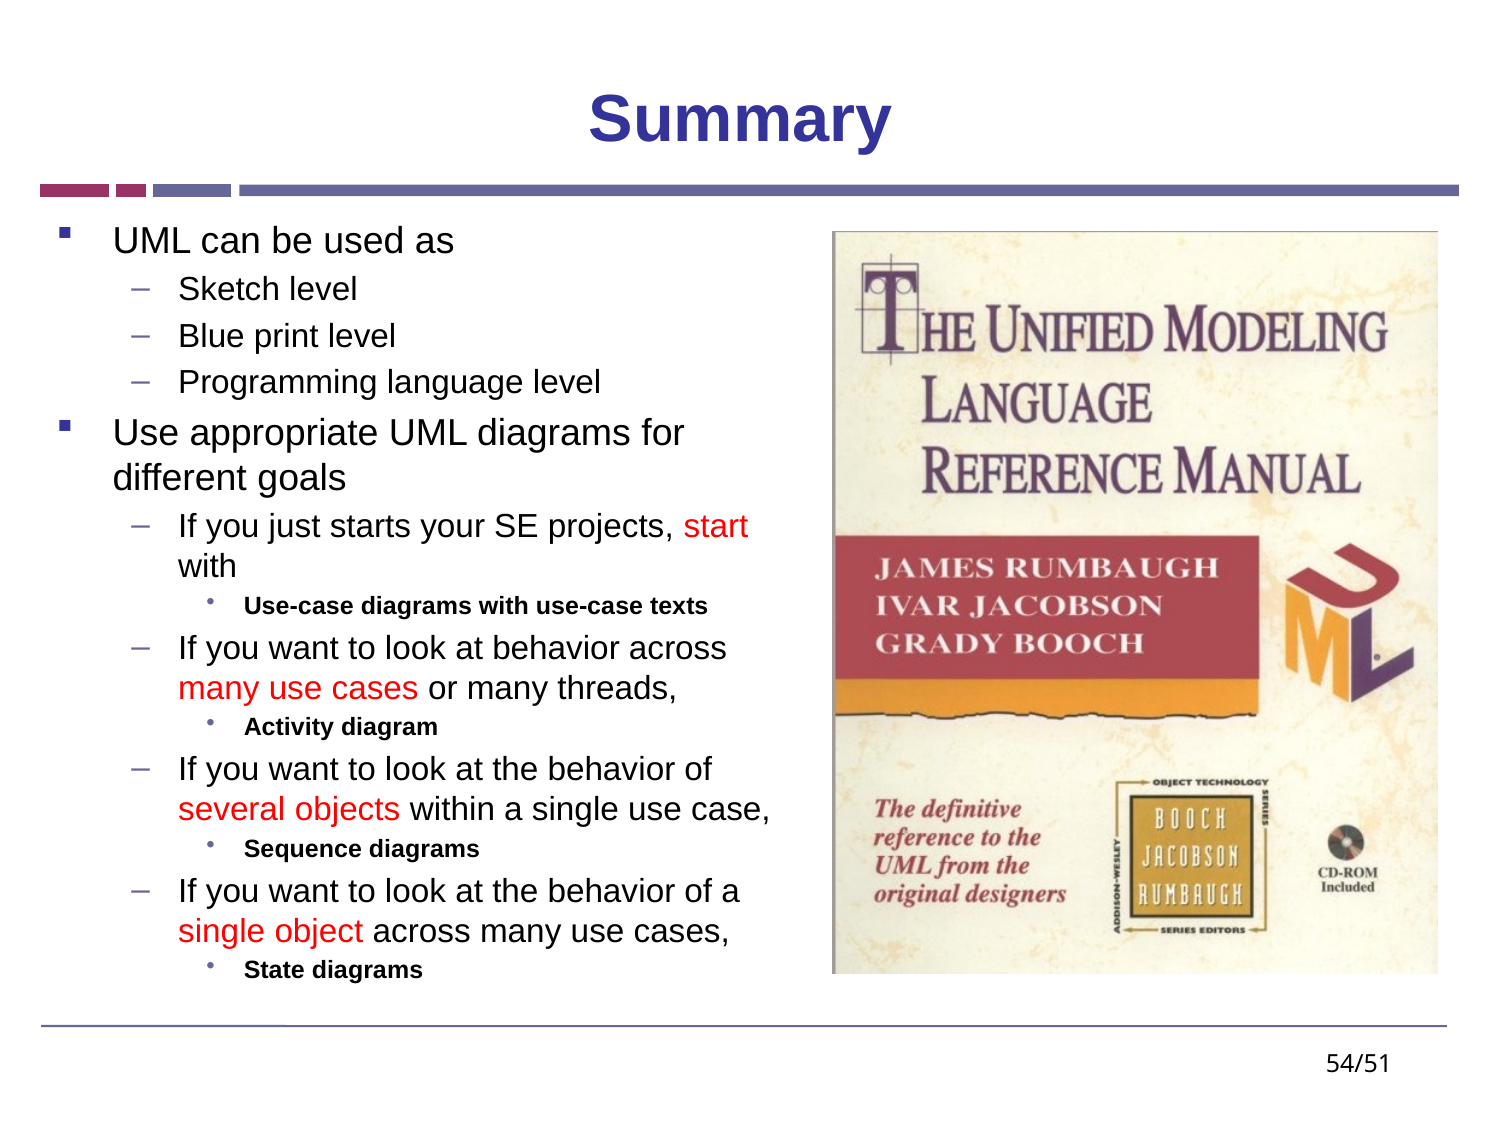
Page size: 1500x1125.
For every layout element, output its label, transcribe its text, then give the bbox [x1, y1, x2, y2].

list UML can be used as Sketch level Blue print level Programming language level Use appropriate UML diagrams for different goals If you just starts your SE projects, start with Use-case diagrams with use-case texts If you want to look at behavior across many use cases or many threads, Activity diagram If you want to look at the behavior of several objects within a single use case, Sequence diagrams If you want to look at the behavior of a single object across many use cases, State diagrams [40, 207, 798, 1006]
slide_number 54/51 [1056, 1039, 1408, 1118]
title Summary [74, 44, 1426, 185]
picture [832, 231, 1438, 975]
